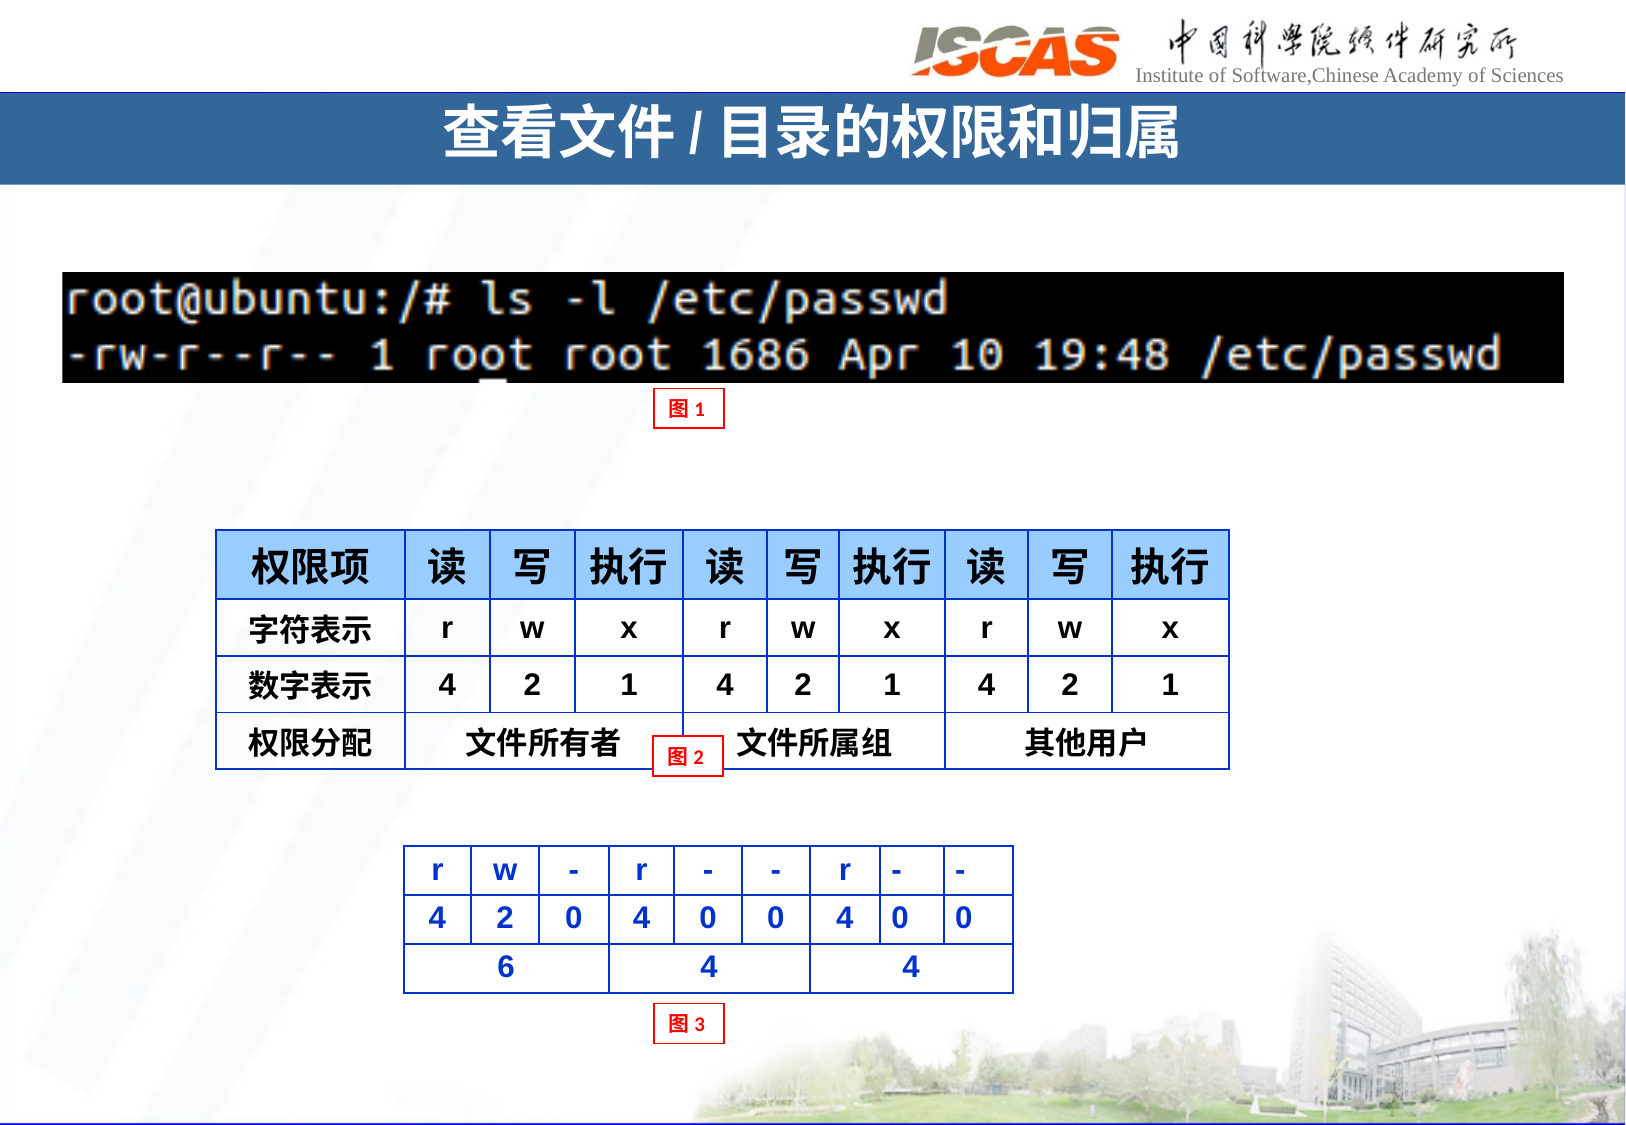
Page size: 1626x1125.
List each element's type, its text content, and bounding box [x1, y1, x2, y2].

table_header w [472, 847, 538, 894]
table_cell x [840, 600, 944, 655]
table_header - [743, 847, 809, 894]
table_cell x [1113, 600, 1228, 655]
table_cell 2 [768, 657, 838, 712]
table_cell 1 [1113, 657, 1228, 712]
table_cell x [576, 600, 682, 655]
table_header - [881, 847, 943, 894]
table_header r [405, 847, 470, 894]
table_cell 4 [405, 896, 470, 943]
table_cell 2 [472, 896, 538, 943]
table_cell 0 [540, 896, 608, 943]
table_cell 6 [405, 945, 608, 992]
text_box 查看文件/目录的权限和归属 [0, 93, 1625, 185]
table_header - [675, 847, 741, 894]
picture [0, 92, 1626, 1125]
table_header 权限项 [217, 531, 404, 598]
table_header 写 [491, 531, 574, 598]
table_header 写 [768, 531, 838, 598]
table_cell 2 [1029, 657, 1111, 712]
text_box 图2 [652, 736, 724, 776]
picture [907, 18, 1132, 87]
table_cell 1 [840, 657, 944, 712]
table_cell r [406, 600, 489, 655]
table_cell 4 [946, 657, 1027, 712]
table_cell 4 [811, 945, 1012, 992]
text_box 图3 [653, 1003, 725, 1044]
table_cell w [491, 600, 574, 655]
table_cell 0 [945, 896, 1012, 943]
table_cell 4 [811, 896, 879, 943]
table_cell 1 [576, 657, 682, 712]
table_cell 4 [406, 657, 489, 712]
table_header - [945, 847, 1012, 894]
table_cell w [1029, 600, 1111, 655]
table_cell w [768, 600, 838, 655]
table_header 执行 [840, 531, 944, 598]
table_cell 数字表示 [217, 657, 404, 712]
table_cell r [684, 600, 766, 655]
table_header 读 [946, 531, 1027, 598]
table_cell 4 [684, 657, 766, 712]
text_box 图1 [653, 391, 725, 428]
table_cell 其他用户 [946, 713, 1228, 768]
table_cell 0 [881, 896, 943, 943]
table_cell 文件所属组 [684, 713, 944, 768]
table_cell 0 [675, 896, 741, 943]
table_header r [610, 847, 673, 894]
table_cell 2 [491, 657, 574, 712]
table_cell 文件所有者 [406, 713, 682, 768]
table_cell r [946, 600, 1027, 655]
table_header 写 [1029, 531, 1111, 598]
table_header 执行 [576, 531, 682, 598]
table_header 读 [406, 531, 489, 598]
table_cell 权限分配 [217, 713, 404, 768]
picture [1166, 15, 1519, 71]
table_header 读 [684, 531, 766, 598]
table_header - [540, 847, 608, 894]
table_header 执行 [1113, 531, 1228, 598]
table_cell 4 [610, 945, 809, 992]
table_header r [811, 847, 879, 894]
table_cell 4 [610, 896, 673, 943]
table_cell 字符表示 [217, 600, 404, 655]
table_cell 0 [743, 896, 809, 943]
